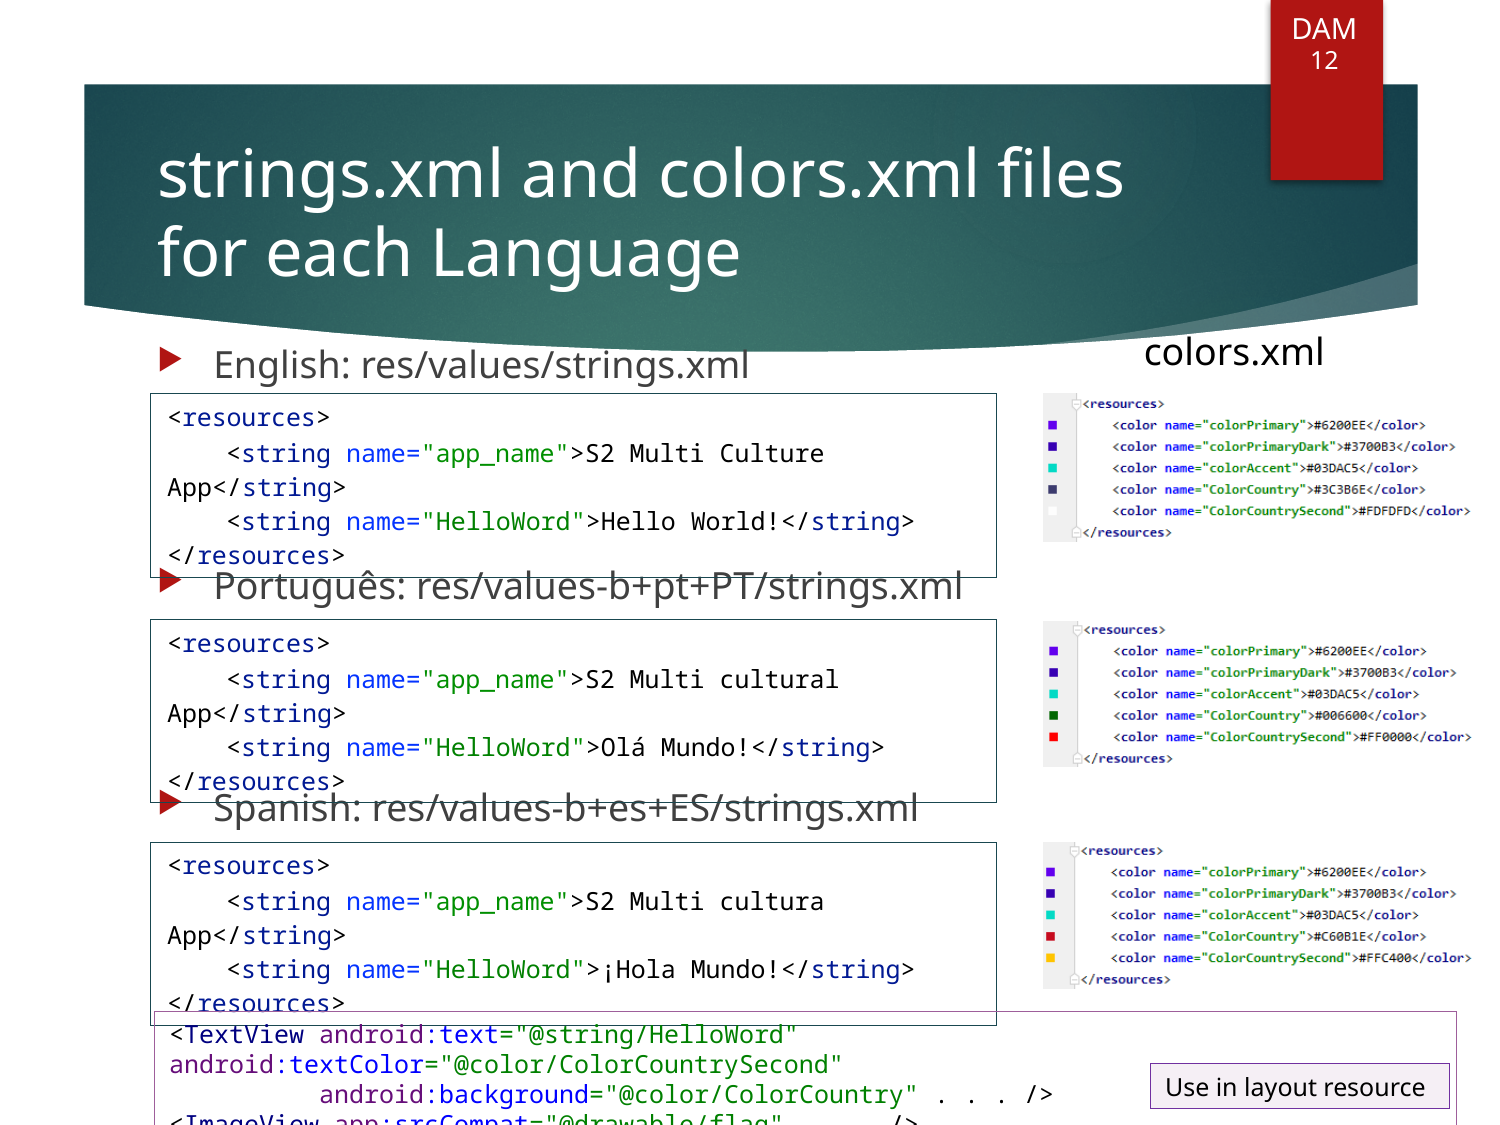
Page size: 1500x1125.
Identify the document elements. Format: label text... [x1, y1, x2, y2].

picture [1043, 393, 1476, 542]
text_box <resources> <string name="app_name">S2 Multi cultura App</string> <string name="HelloWord">¡Hola Mundo!</string> </resources> [150, 842, 997, 1026]
picture [1043, 621, 1476, 767]
list English: res/values/strings.xml Português: res/values-b+pt+PT/strings.xml Spanish: res/values-b+es+ES/strings.xml [142, 333, 1183, 913]
text_box <resources> <string name="app_name">S2 Multi Culture App</string> <string name="HelloWord">Hello World!</string> </resources> [150, 393, 997, 578]
text_box colors.xml [1128, 320, 1340, 380]
slide_number DAM 12 [1259, 1, 1390, 87]
text_box Use in layout resource [1150, 1063, 1450, 1109]
text_box <resources> <string name="app_name">S2 Multi cultural App</string> <string name="HelloWord">Olá Mundo!</string> </resources> [150, 619, 997, 803]
text_box <TextView android:text="@string/HelloWord" android:textColor="@color/ColorCountrySecond" android:background="@color/ColorCountry" . . . /> <ImageView app:srcCompat="@drawable/flag" . . . /> [154, 1011, 1457, 1125]
picture [1043, 841, 1476, 989]
title strings.xml and colors.xml files for each Language [142, 152, 1337, 269]
